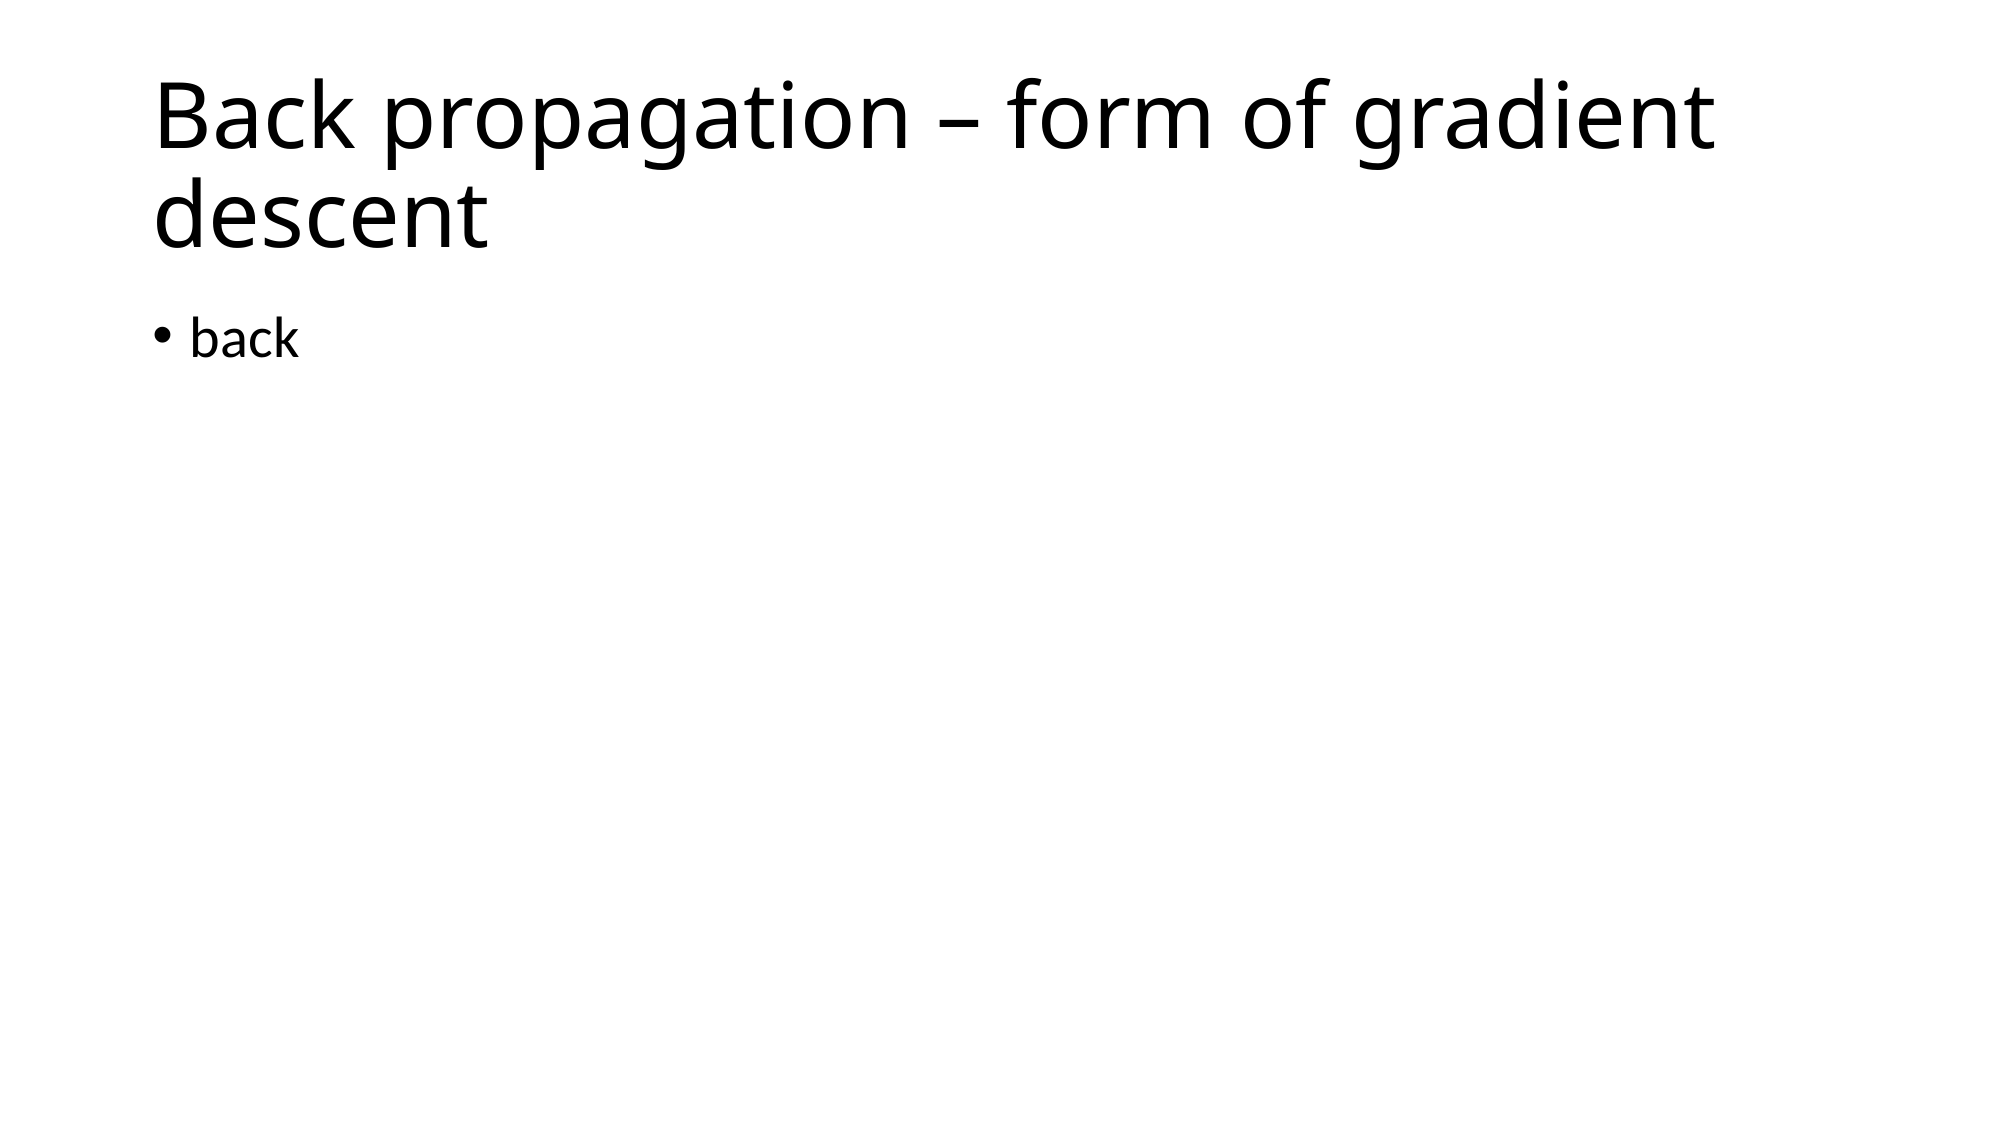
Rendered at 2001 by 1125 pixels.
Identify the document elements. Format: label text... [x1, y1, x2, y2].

list back [137, 299, 1863, 1014]
title Back propagation – form of gradient descent [137, 59, 1863, 278]
